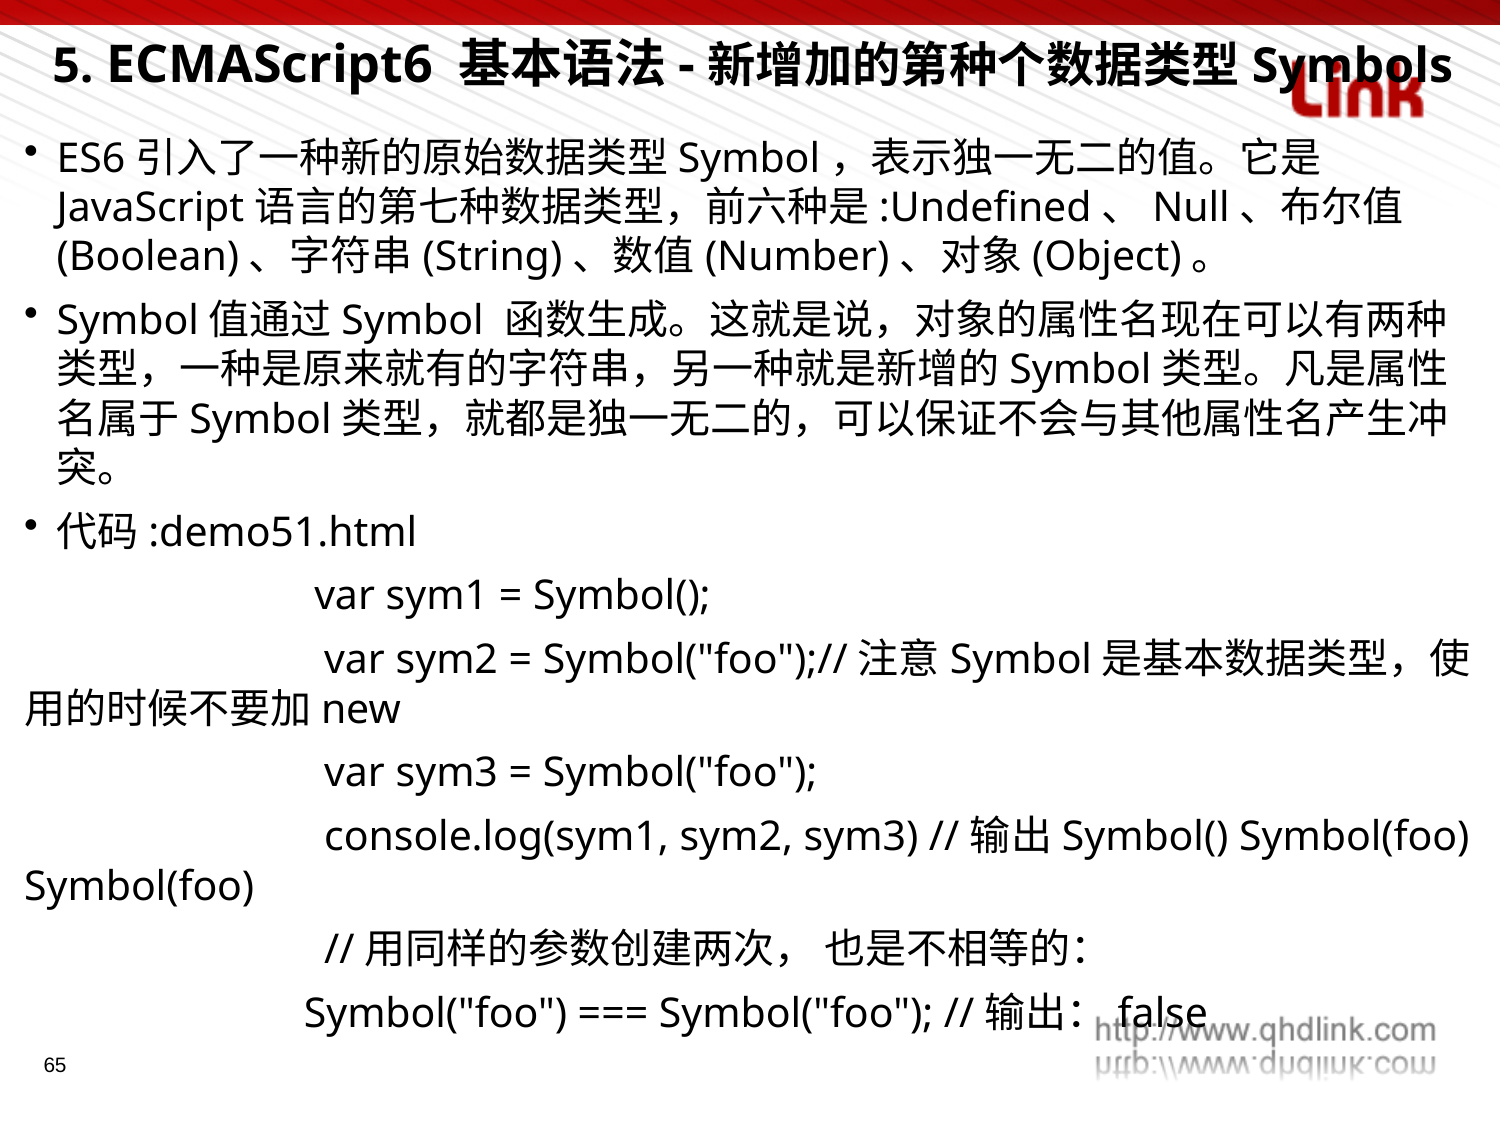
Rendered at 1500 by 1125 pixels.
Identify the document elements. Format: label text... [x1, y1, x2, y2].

title 5. ECMAScript6 基本语法-新增加的第种个数据类型Symbols [51, 36, 1478, 144]
picture [0, 0, 1500, 1125]
list ES6引入了一种新的原始数据类型Symbol，表示独一无二的值。它是JavaScript语言的第七种数据类型，前六种是:Undefined、Null、布尔值 (Boolean)、字符串(String)、数值(Number)、对象(Object)。 Symbol值通过Symbol 函数生成。这就是说，对象的属性名现在可以有两种类型，一种是原来就有的字符串，另一种就是新增的Symbol类型。凡是属性 名属于Symbol类型，就都是独一无二的，可以保证不会与其他属性名产生冲突。 代码:demo51.html var sym1 = Symbol(); var sym2 = Symbol("foo");//注意Symbol是基本数据类型，使用的时候不要加new var sym3 = Symbol("foo"); console.log(sym1, sym2, sym3) //输出Symbol() Symbol(foo) Symbol(foo) //用同样的参数创建两次， 也是不相等的： Symbol("foo") === Symbol("foo"); //输出：false [23, 130, 1477, 1125]
